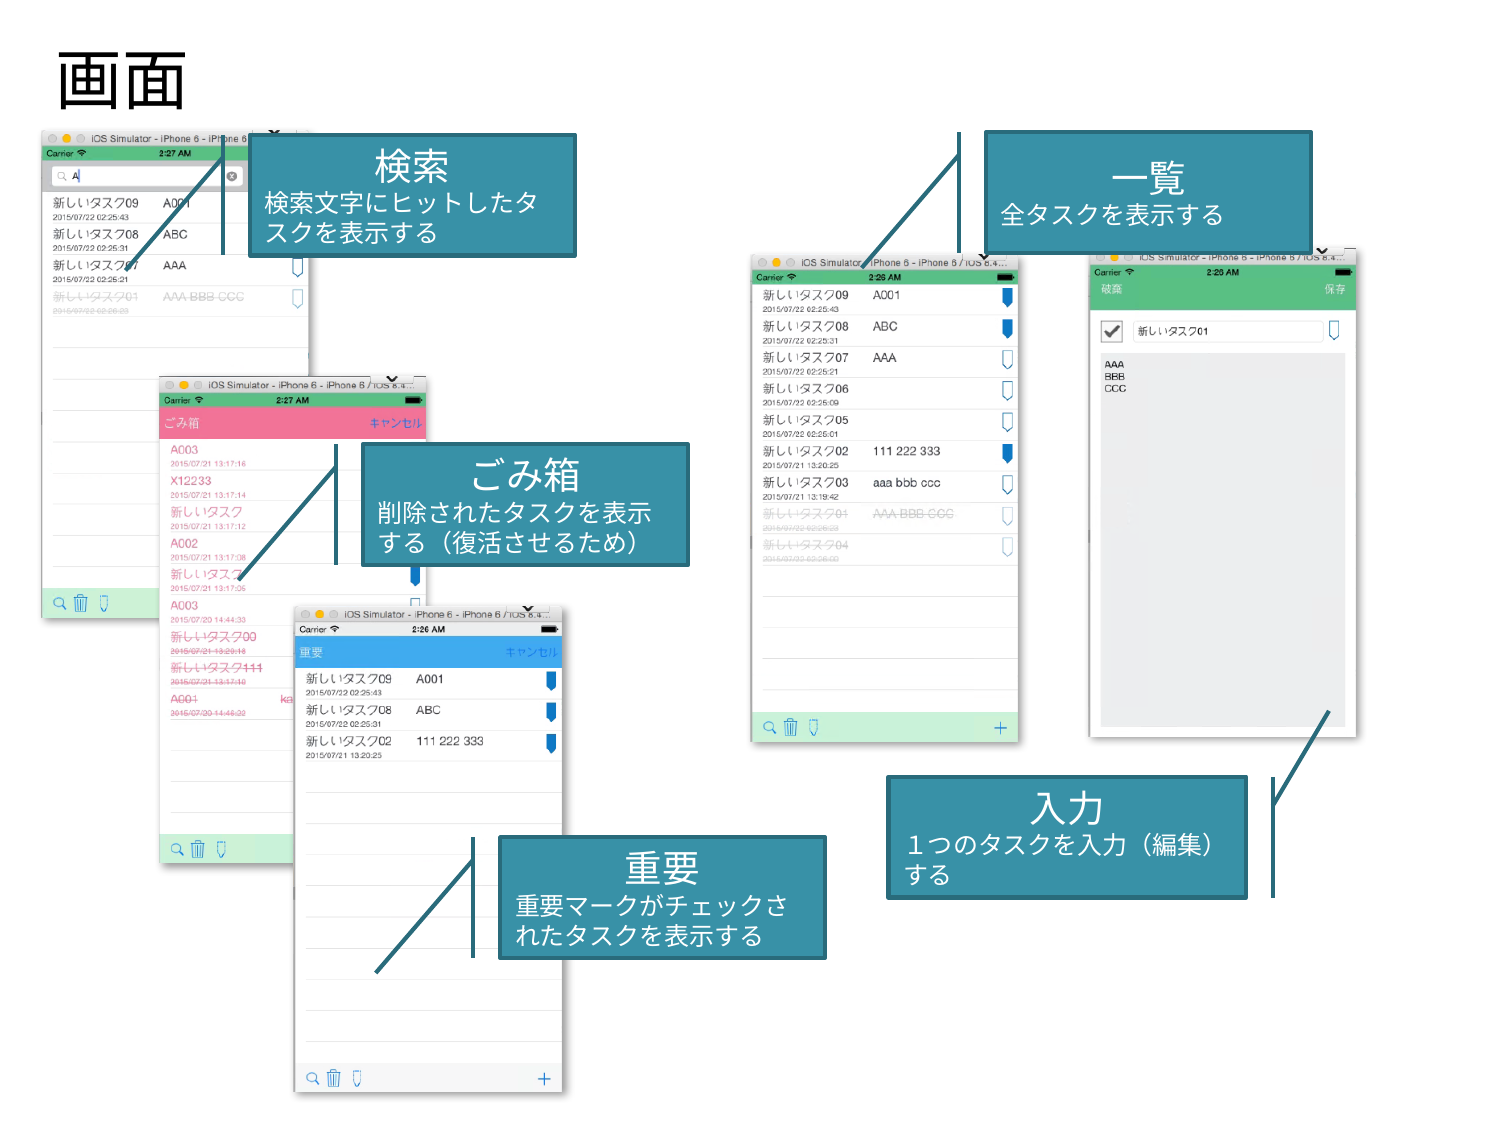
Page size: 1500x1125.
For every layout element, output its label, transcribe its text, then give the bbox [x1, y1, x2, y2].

text_box 一覧 全タスクを表示する [871, 132, 961, 253]
text_box 画面 [41, 30, 1082, 126]
text_box 一覧 全タスクを表示する [984, 130, 1313, 255]
text_box 重要 重要マークがチェックされたタスクを表示する [566, 835, 827, 960]
text_box 入力 １つのタスクを入力（編集）する [886, 775, 1248, 900]
picture [749, 254, 1018, 742]
picture [1087, 247, 1356, 737]
text_box 検索 検索文字にヒットしたタスクを表示する [312, 133, 577, 258]
text_box ごみ箱 削除されたタスクを表示する（復活させるため） [429, 442, 690, 567]
text_box 入力 １つのタスクを入力（編集）する [1270, 746, 1311, 898]
picture [40, 130, 562, 1092]
